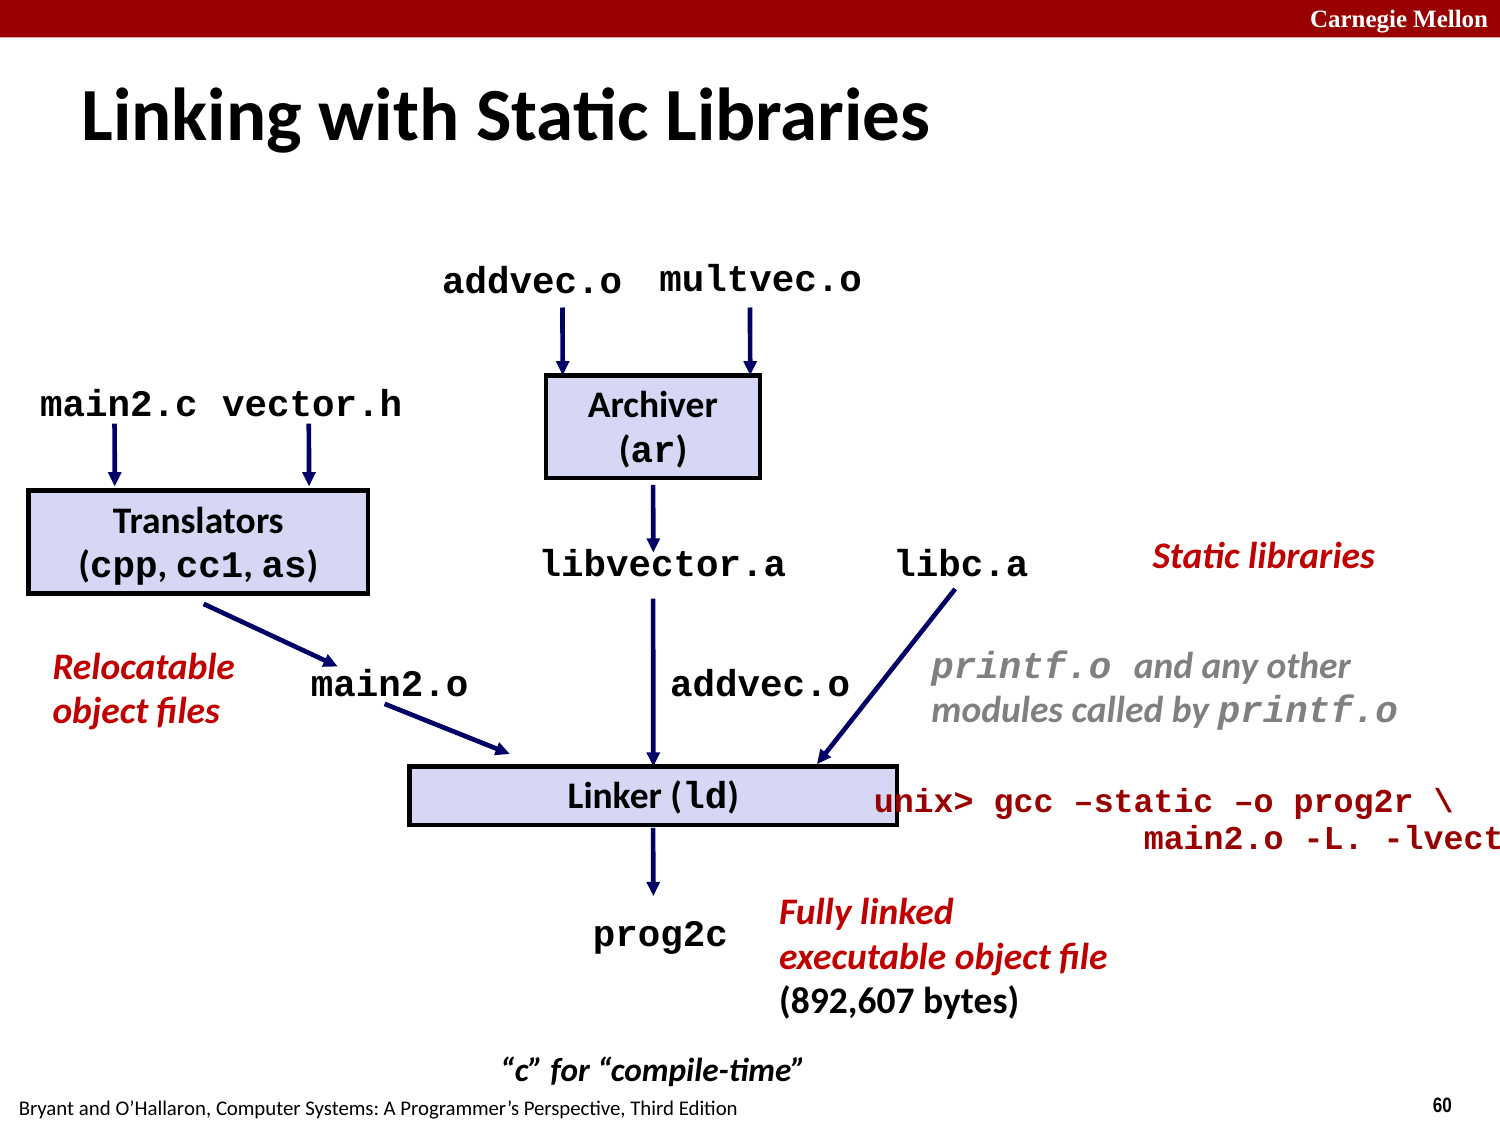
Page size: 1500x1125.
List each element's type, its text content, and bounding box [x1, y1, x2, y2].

text_box libvector.a [523, 535, 801, 593]
text_box [743, 308, 757, 376]
text_box prog2c [578, 905, 743, 963]
text_box [203, 603, 338, 667]
text_box [302, 423, 316, 487]
text_box multvec.o [644, 249, 877, 308]
text_box Fully linked executable object file (892,607 bytes) [764, 882, 1124, 1030]
text_box Relocatable object files [37, 636, 251, 741]
text_box “c” for “compile-time” [485, 1041, 822, 1096]
text_box [647, 598, 660, 766]
text_box [556, 310, 569, 376]
text_box Translators (cpp, cc1, as) [28, 490, 369, 594]
text_box main2.c [25, 374, 207, 433]
text_box addvec.o [427, 252, 637, 310]
text_box [817, 588, 956, 764]
text_box main2.o [295, 655, 484, 713]
text_box [108, 433, 121, 487]
text_box Linker (ld) [409, 766, 898, 825]
text_box [647, 827, 660, 896]
text_box Archiver (ar) [546, 375, 761, 479]
text_box addvec.o [655, 655, 866, 713]
text_box [384, 703, 510, 756]
text_box vector.h [207, 374, 417, 433]
text_box printf.o and any other modules called by printf.o [916, 637, 1436, 740]
text_box unix> gcc –static –o prog2r \ main2.o -L. -lvector [858, 774, 1500, 866]
text_box [647, 484, 660, 553]
text_box Static libraries [1137, 526, 1391, 586]
text_box libc.a [878, 535, 1044, 593]
title Linking with Static Libraries [66, 46, 988, 176]
